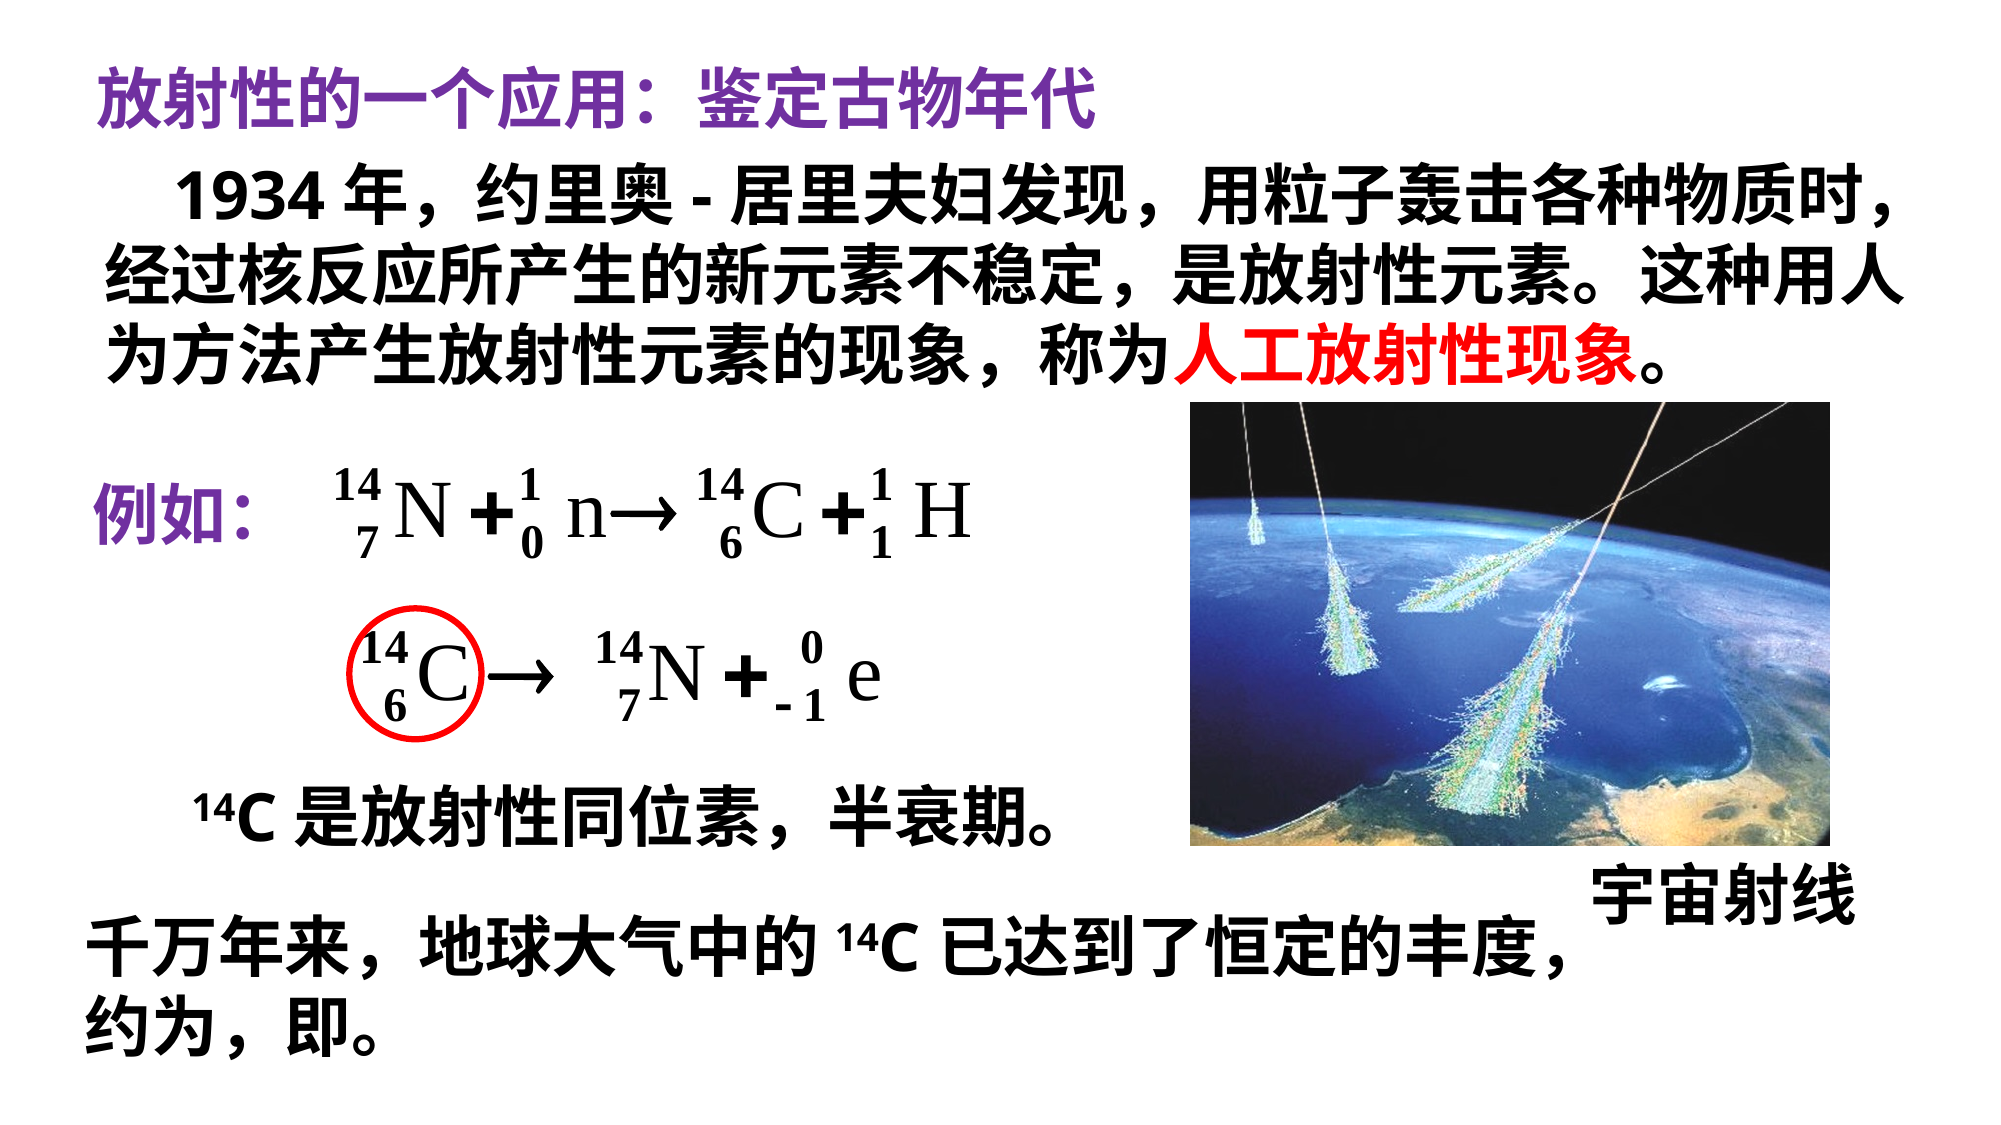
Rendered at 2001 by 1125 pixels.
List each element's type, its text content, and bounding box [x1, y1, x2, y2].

picture [1190, 402, 1830, 846]
text_box 宇宙射线 [1574, 845, 1872, 940]
text_box 放射性的一个应用：鉴定古物年代 [81, 49, 1113, 145]
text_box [322, 447, 987, 579]
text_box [349, 610, 898, 742]
text_box 例如： [77, 465, 308, 561]
text_box 1934年，约里奥-居里夫妇发现，用粒子轰击各种物质时， 经过核反应所产生的新元素不稳定，是放射性元素。这种用人 为方法产生放射性元素的现象，称为人工放射性现象。 [89, 145, 1946, 401]
